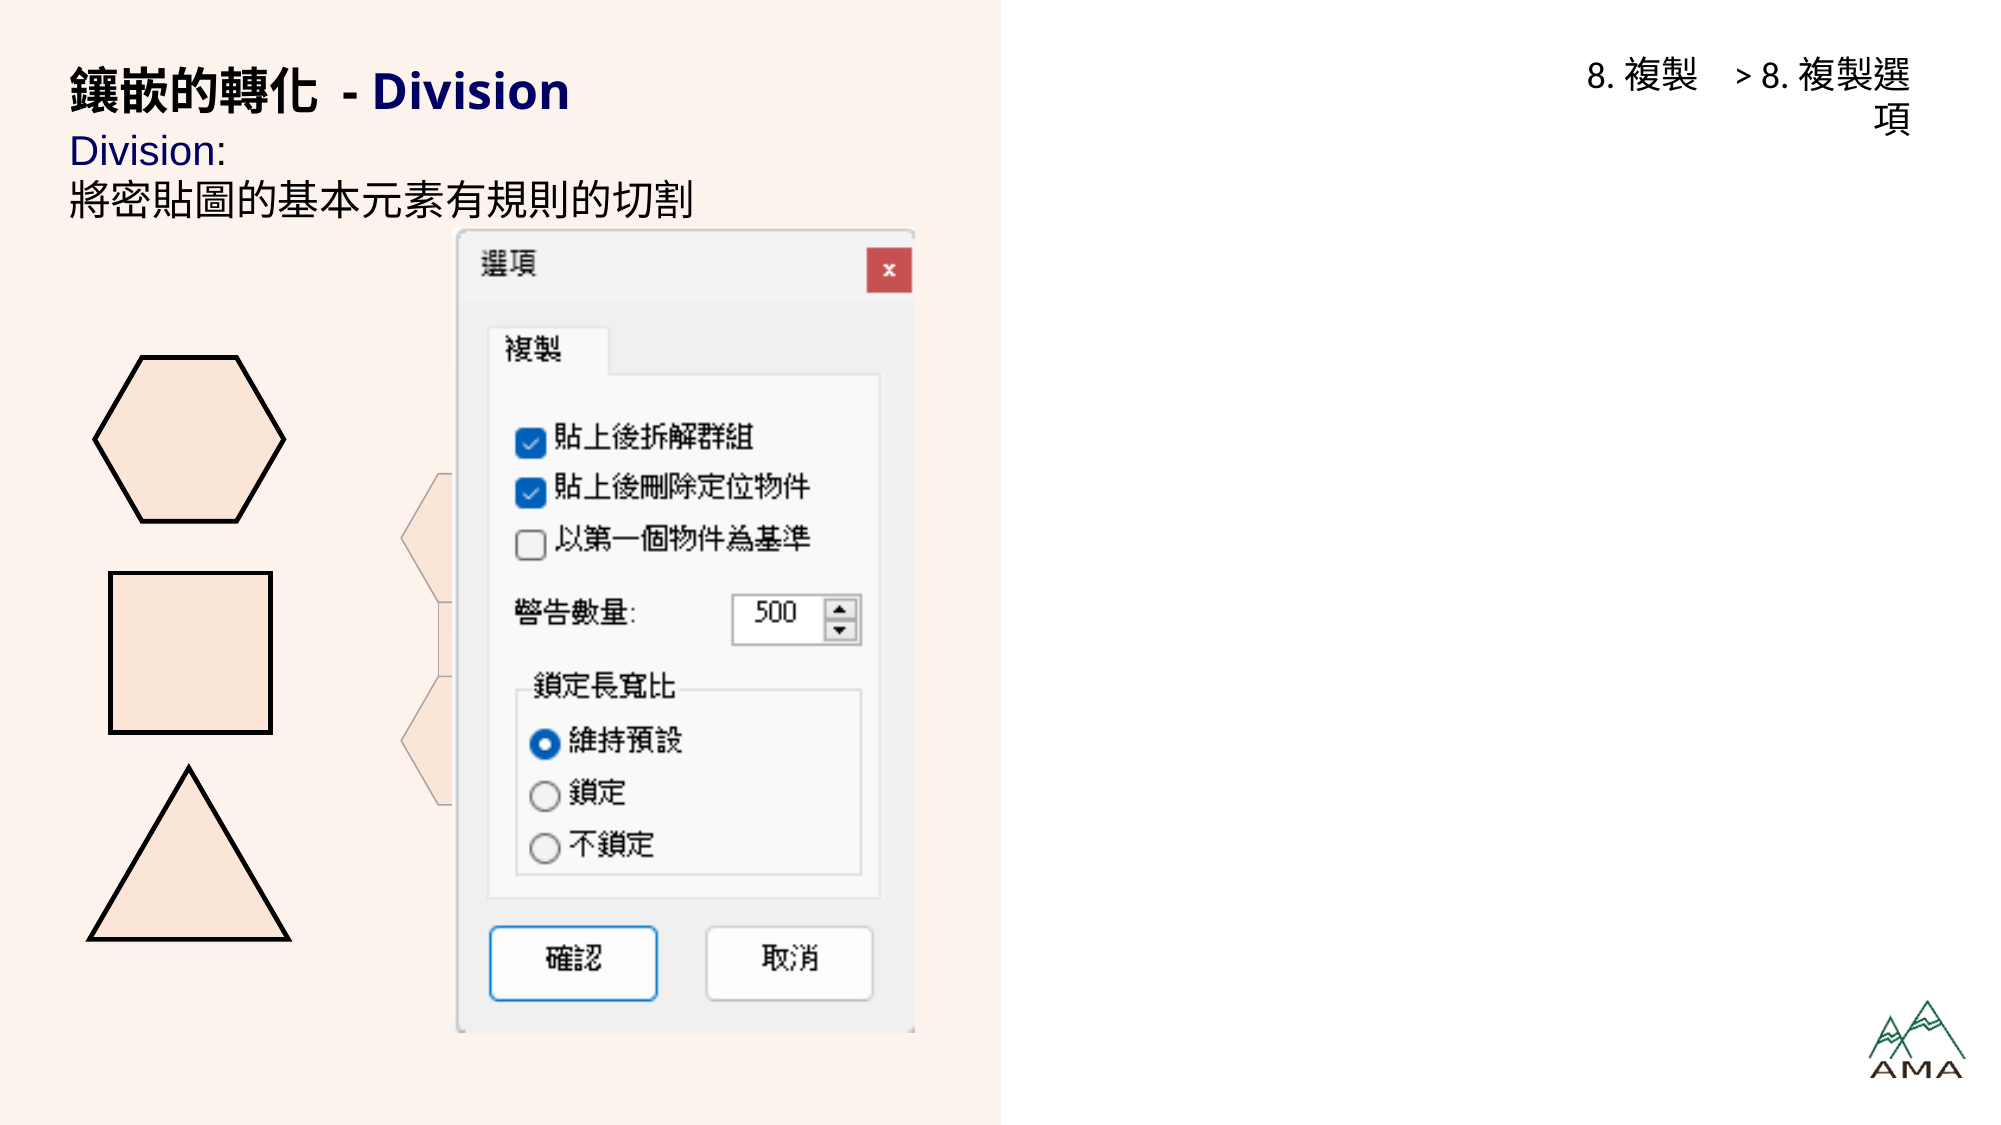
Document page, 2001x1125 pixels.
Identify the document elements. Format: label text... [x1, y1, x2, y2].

text_box 8.複製 > 8.複製選項 [1531, 61, 1931, 131]
text_box [401, 473, 452, 603]
text_box [94, 357, 284, 522]
text_box [110, 573, 271, 733]
title 鑲嵌的轉化 - Division [54, 59, 947, 127]
text_box [438, 603, 452, 676]
text_box [89, 767, 289, 940]
text_box Division: 將密貼圖的基本元素有規則的切割 [54, 116, 899, 231]
text_box [401, 676, 452, 805]
picture [452, 227, 915, 1033]
picture [1857, 987, 1974, 1092]
